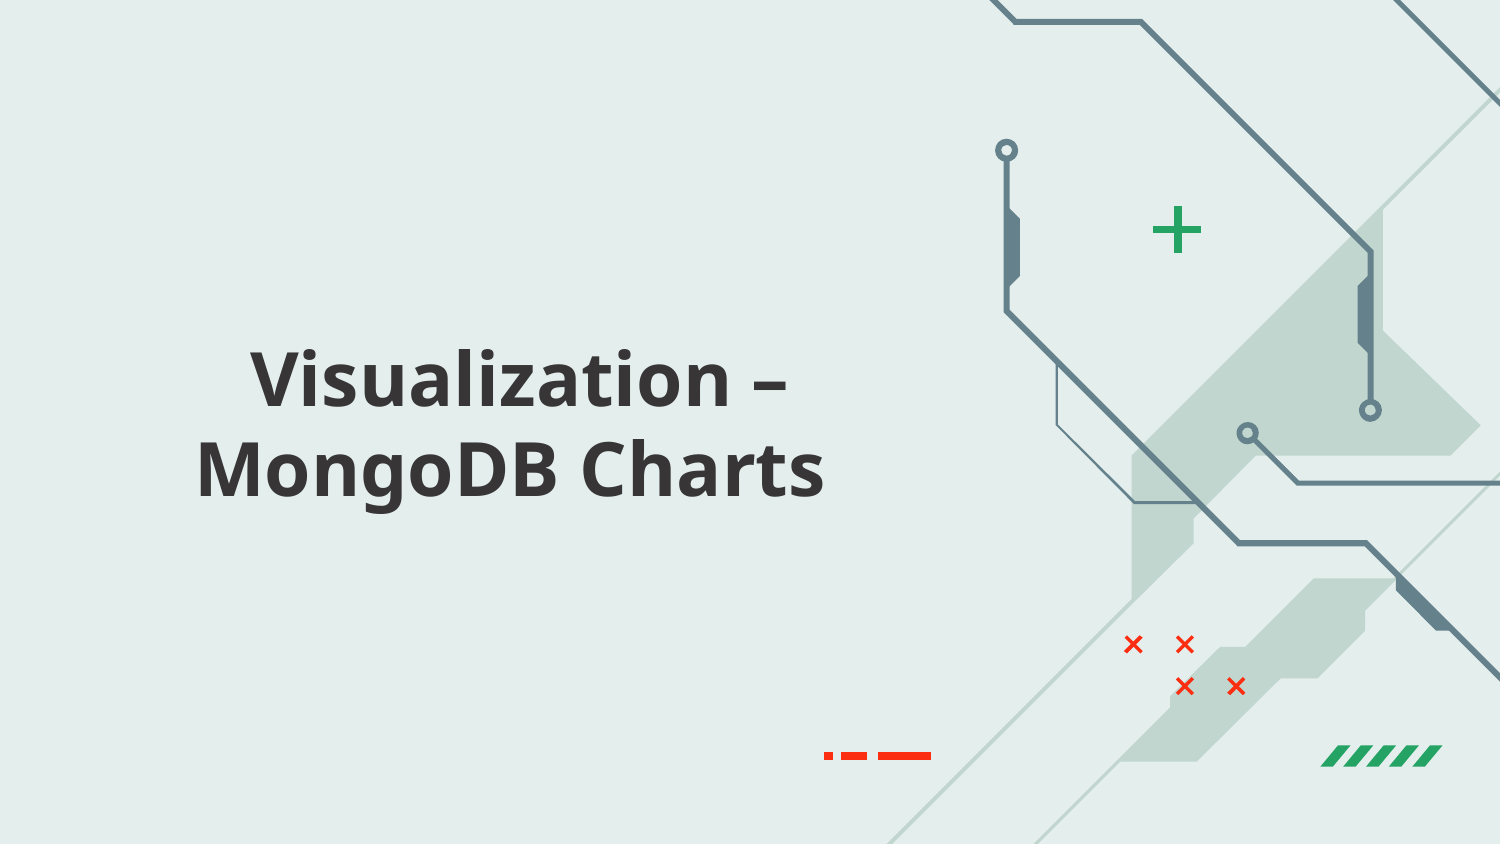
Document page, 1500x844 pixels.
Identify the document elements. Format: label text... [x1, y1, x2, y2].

title Visualization – MongoDB Charts [131, 275, 909, 569]
